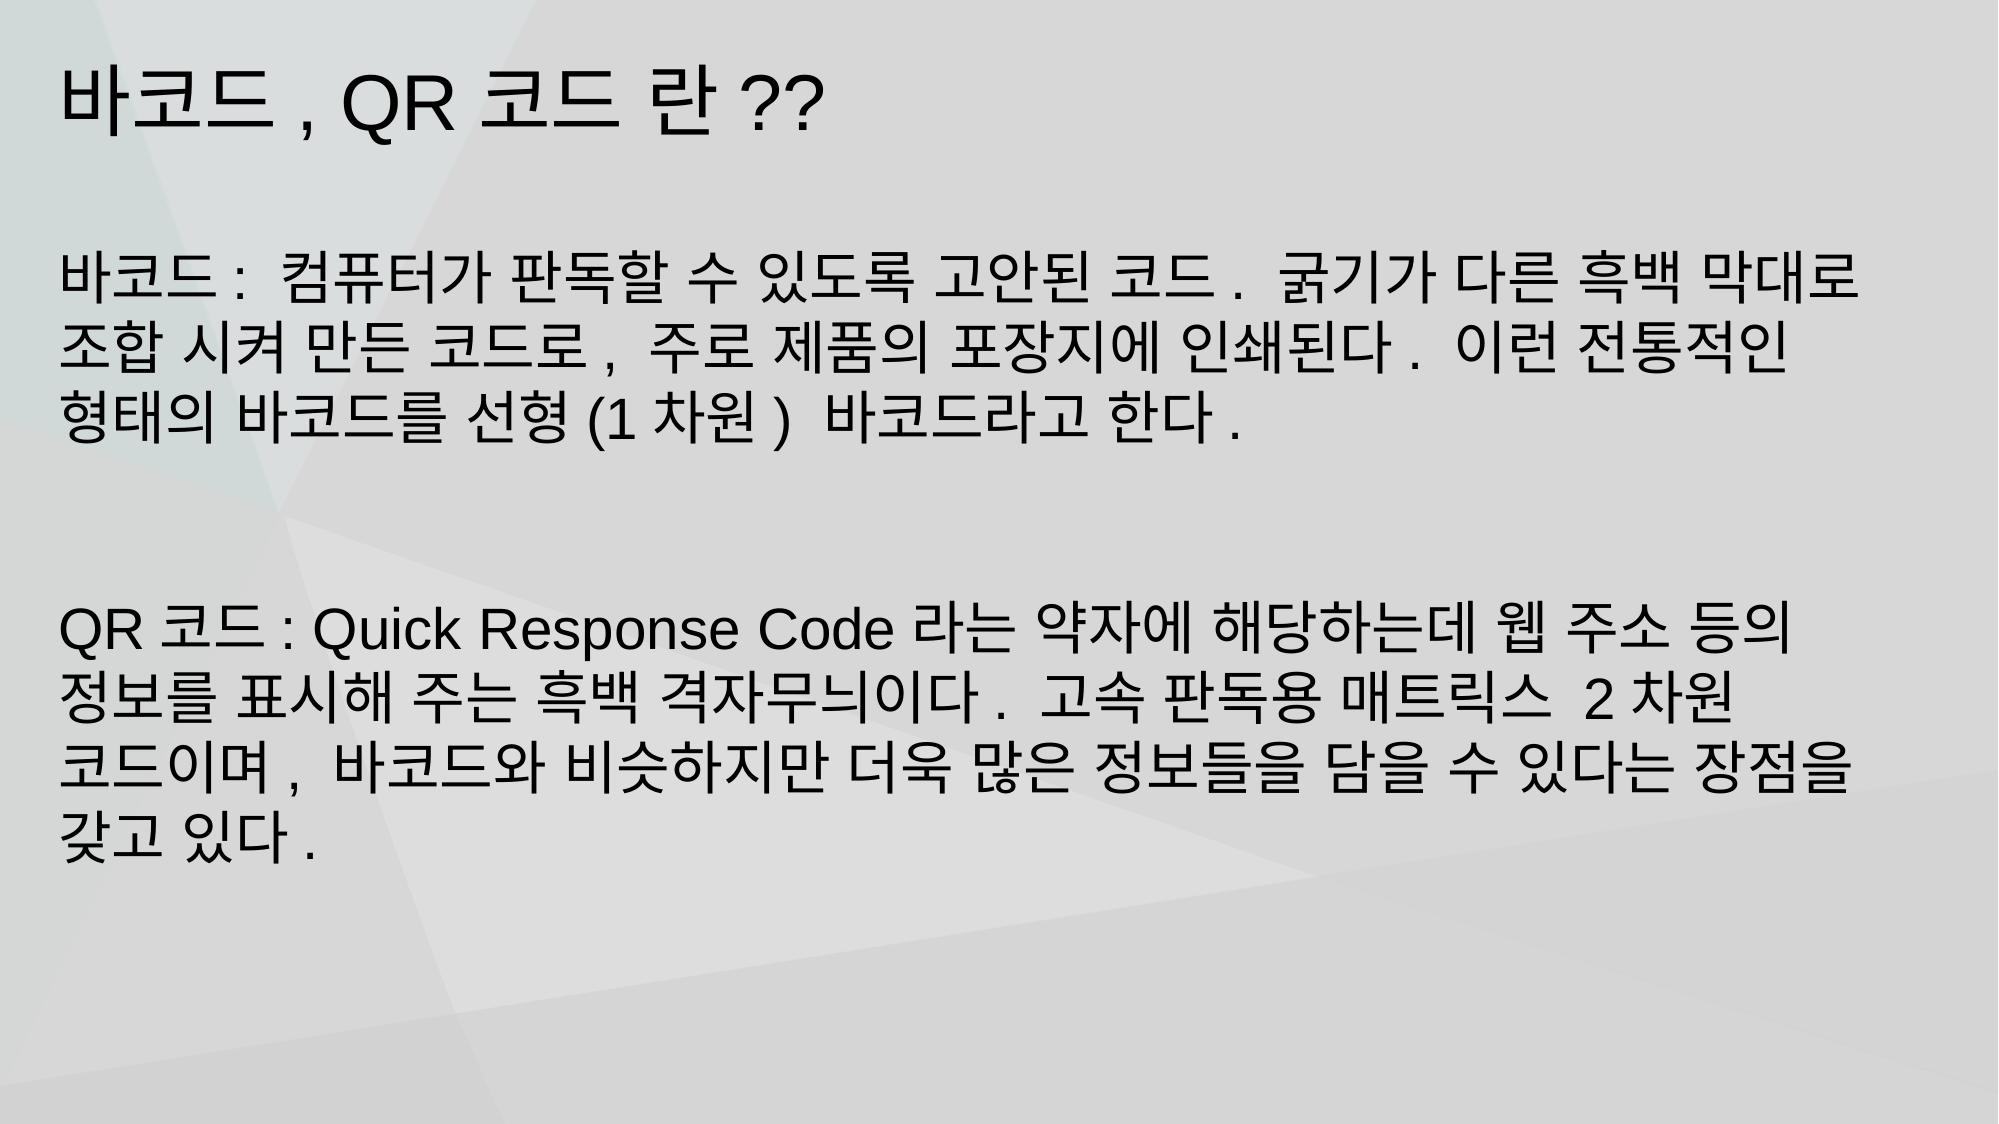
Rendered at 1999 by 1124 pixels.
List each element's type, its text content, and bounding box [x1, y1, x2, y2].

title 바코드, QR코드 란?? 바코드: 컴퓨터가 판독할 수 있도록 고안된 코드. 굵기가 다른 흑백 막대로 조합 시켜 만든 코드로, 주로 제품의 포장지에 인쇄된다. 이런 전통적인 형태의 바코드를 선형(1차원) 바코드라고 한다. QR코드: Quick Response Code라는 약자에 해당하는데 웹 주소 등의 정보를 표시해 주는 흑백 격자무늬이다. 고속 판독용 매트릭스 2차원 코드이며, 바코드와 비슷하지만 더욱 많은 정보들을 담을 수 있다는 장점을 갖고 있다. [43, 231, 1898, 1047]
